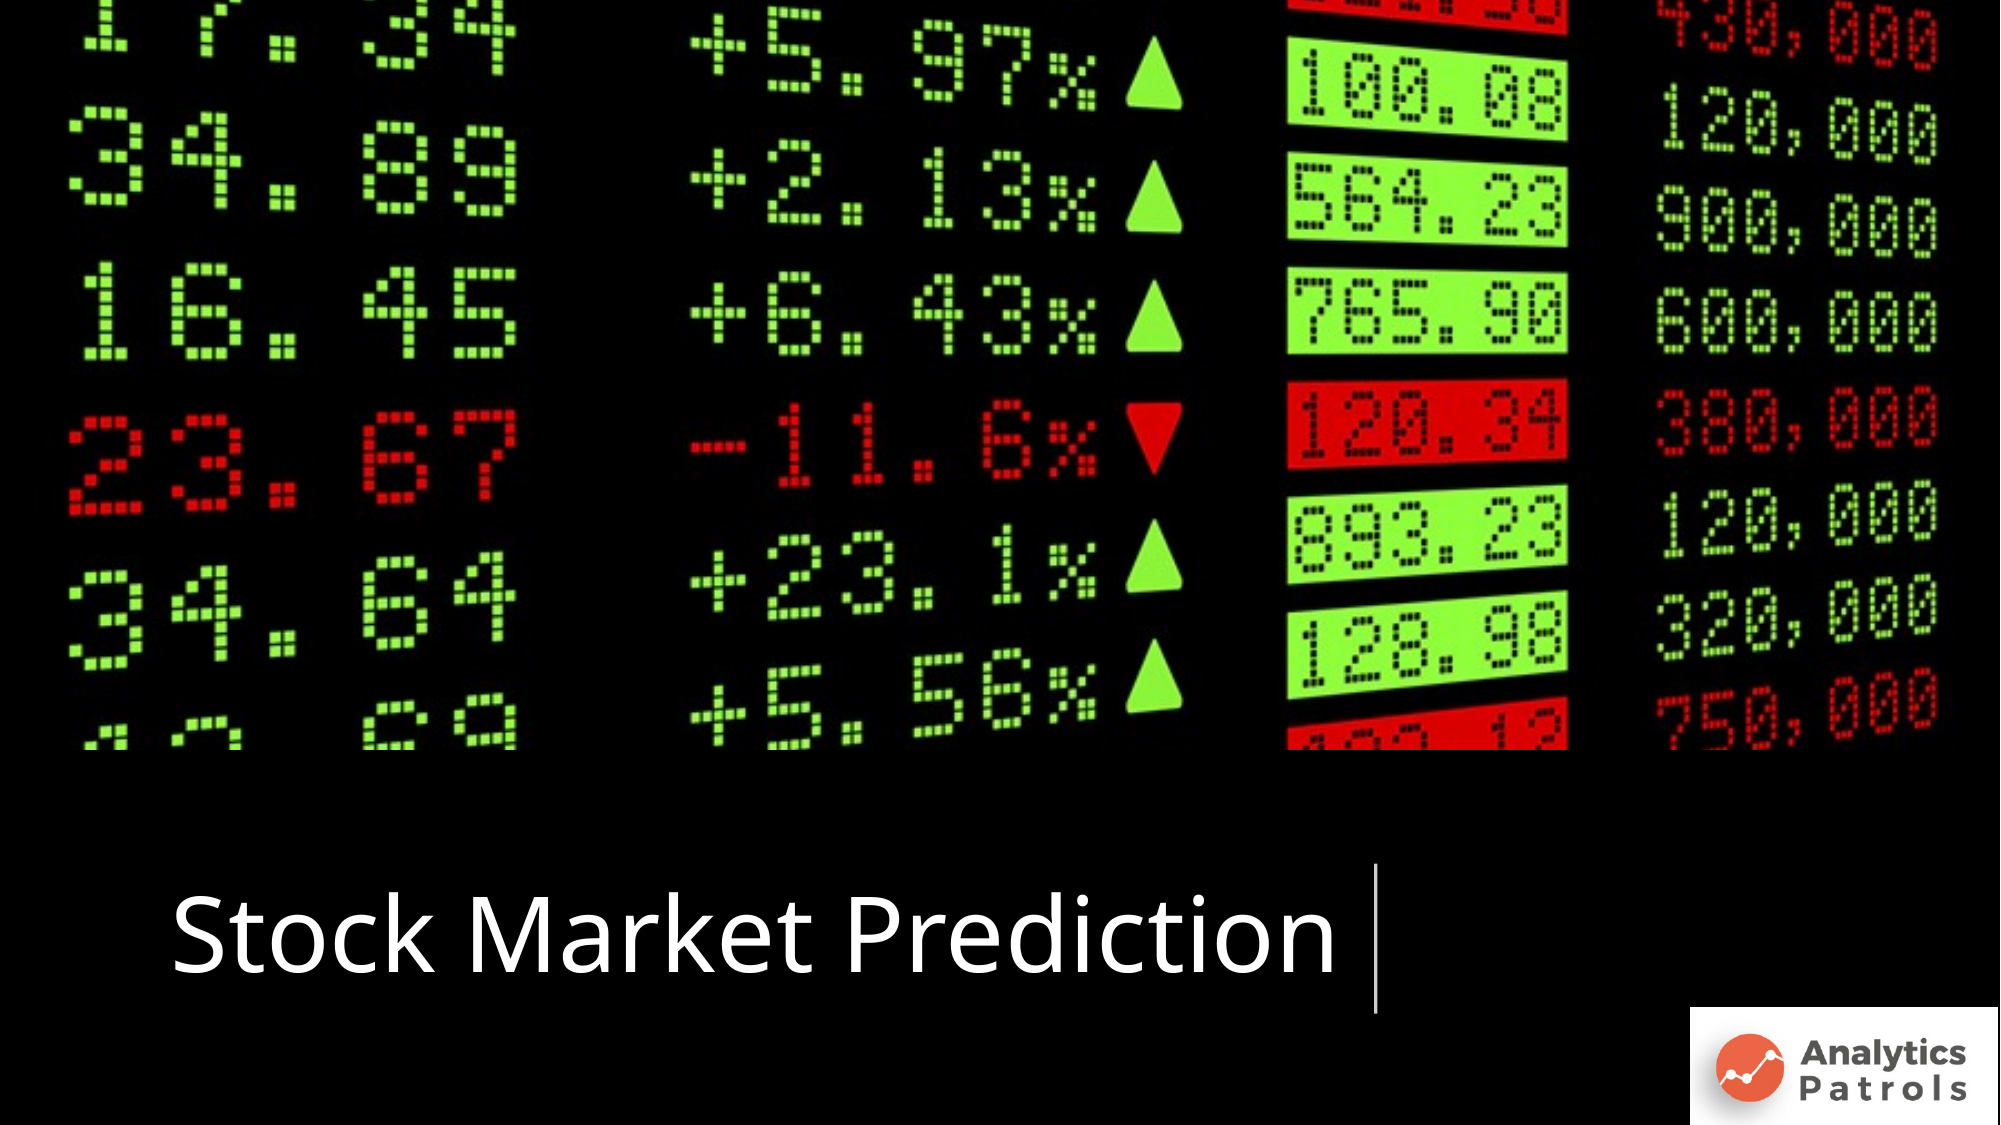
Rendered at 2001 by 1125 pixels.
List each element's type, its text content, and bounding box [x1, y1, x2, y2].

picture [0, 0, 2000, 750]
picture [1690, 1007, 1998, 1125]
title Stock Market Prediction [71, 835, 1357, 1043]
